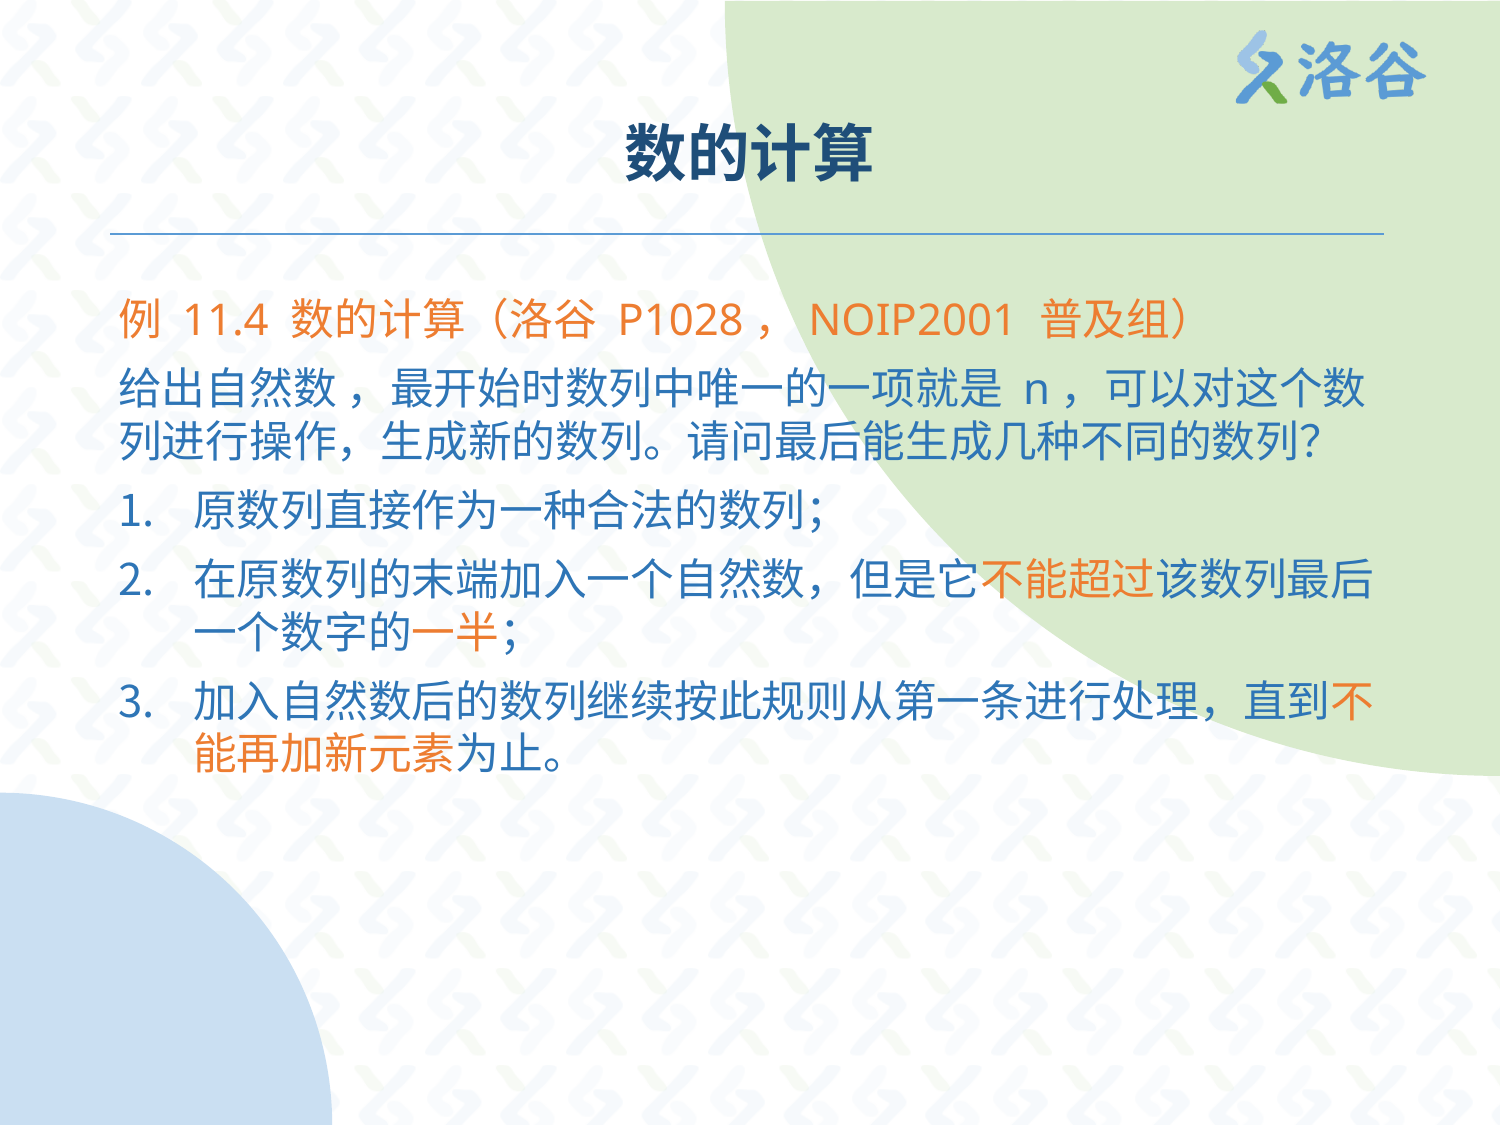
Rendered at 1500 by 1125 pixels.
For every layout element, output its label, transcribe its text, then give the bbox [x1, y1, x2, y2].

picture [1235, 26, 1427, 108]
title 数的计算 [103, 59, 1397, 198]
